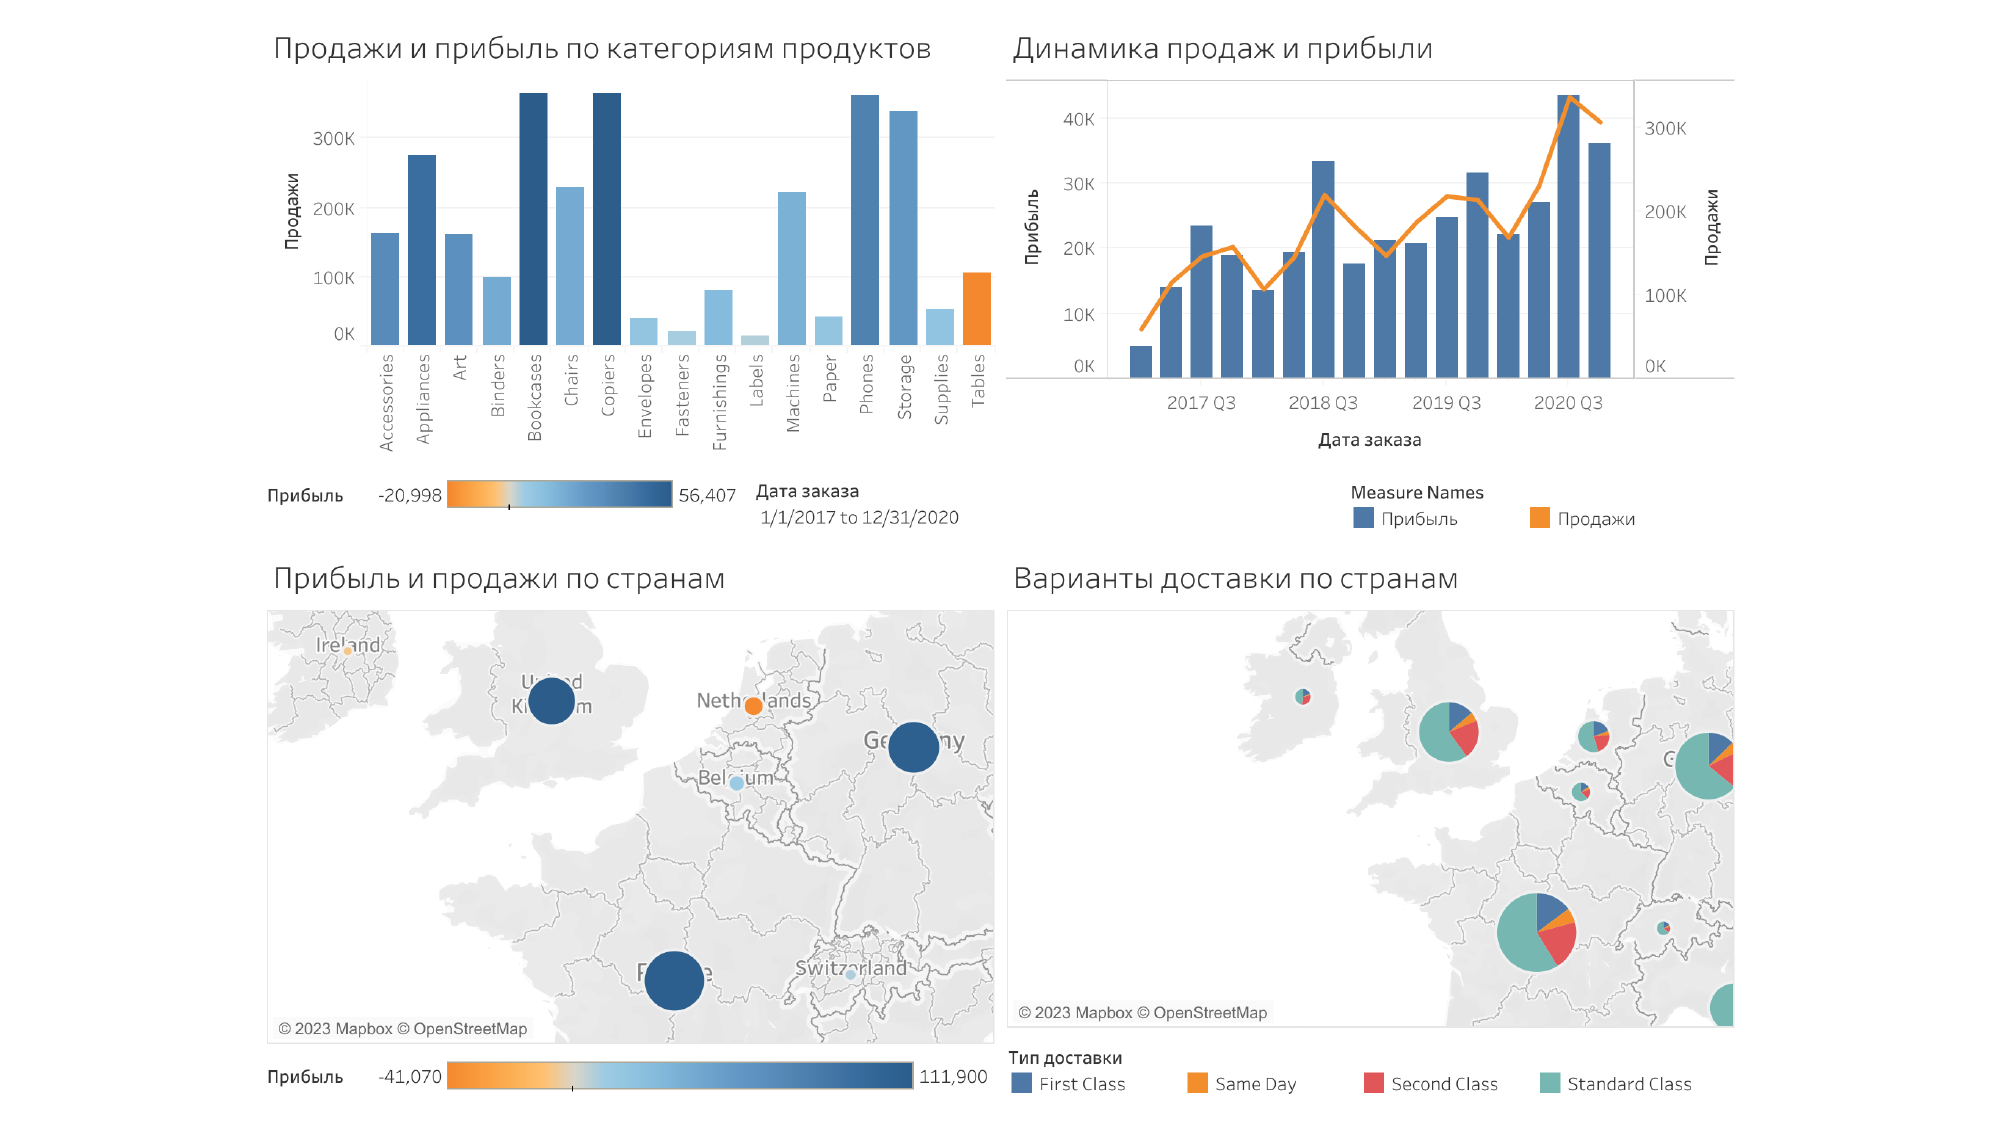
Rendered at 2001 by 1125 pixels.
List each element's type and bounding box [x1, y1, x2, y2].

picture [249, 0, 1751, 1125]
